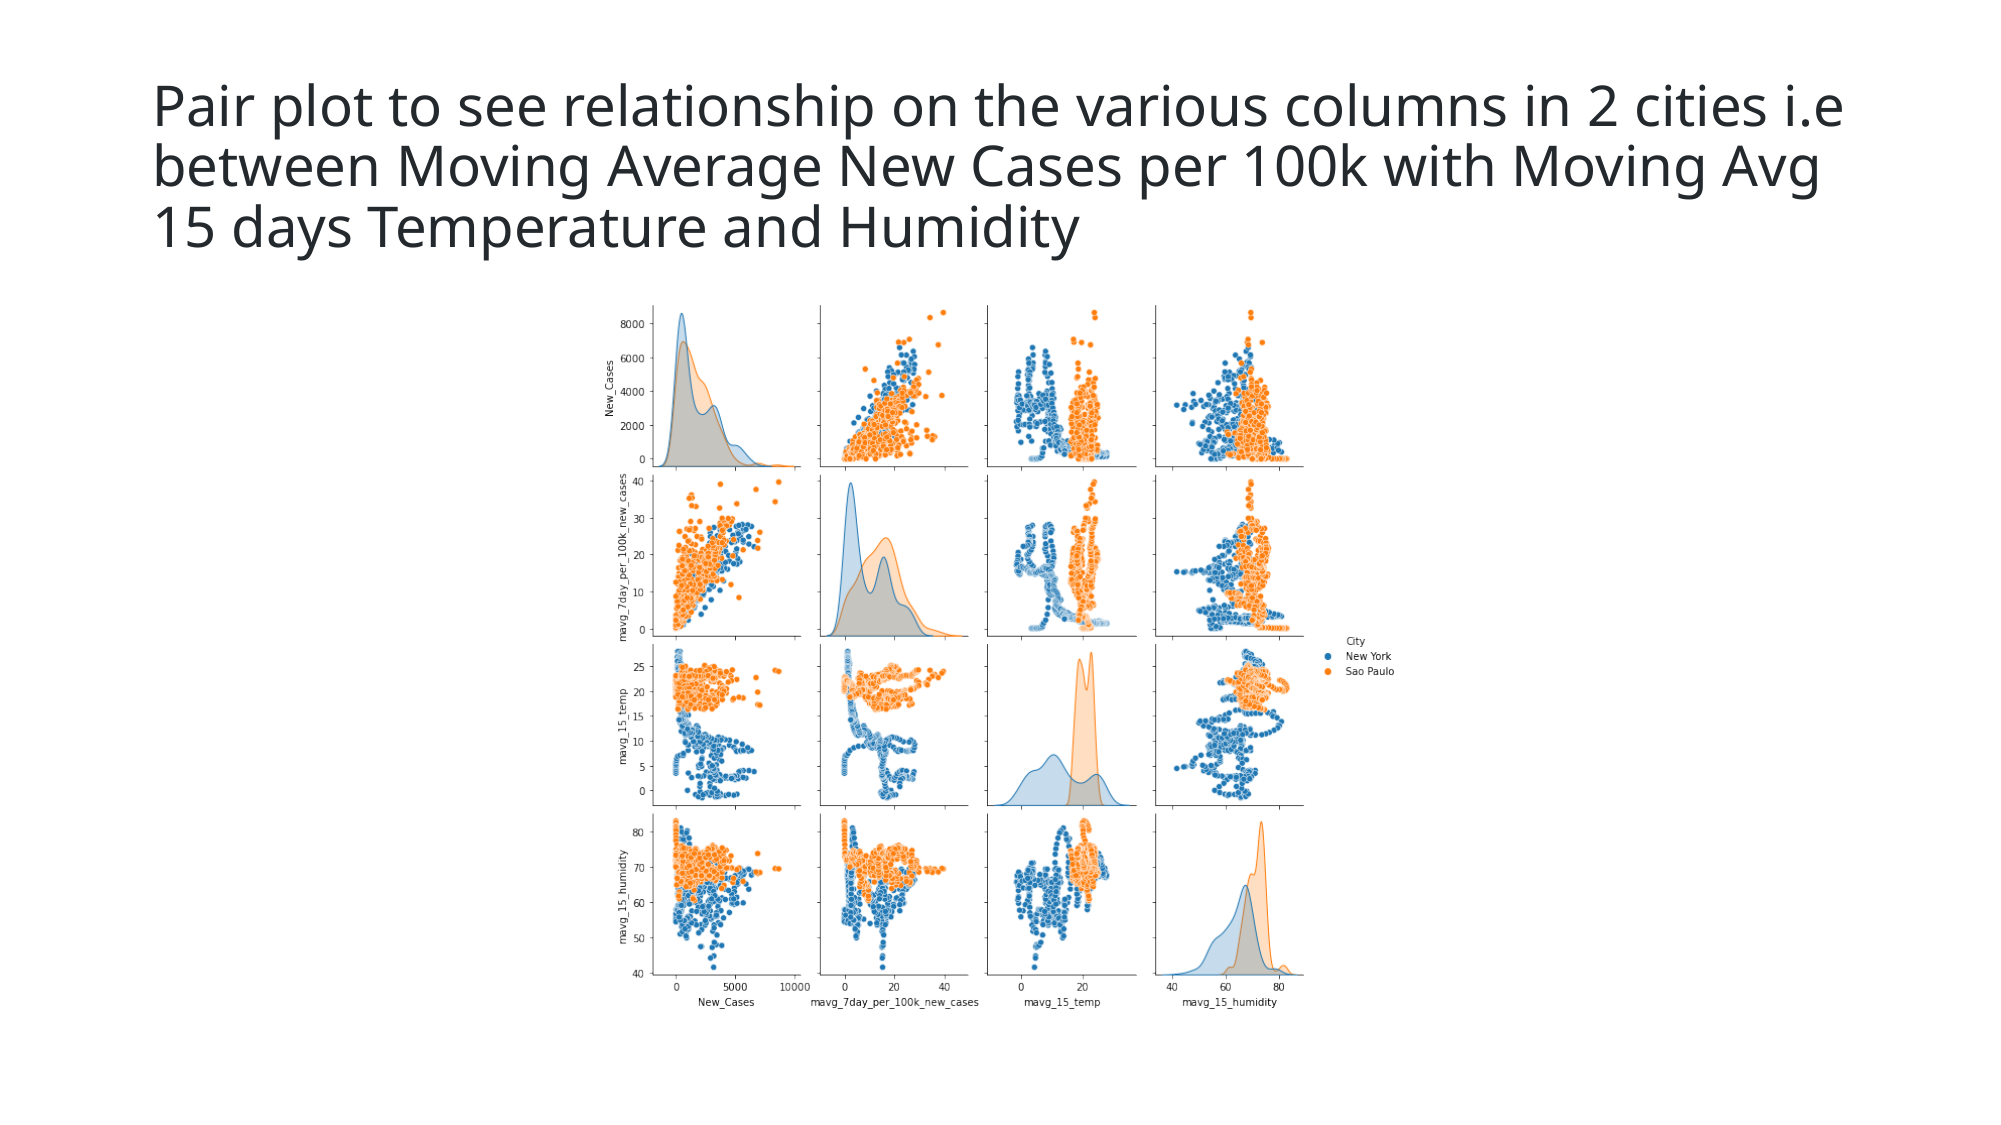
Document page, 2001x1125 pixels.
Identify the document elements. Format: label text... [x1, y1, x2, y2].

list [597, 299, 1403, 1014]
title Pair plot to see relationship on the various columns in 2 cities i.e between Moving Average New Cases per 100k with Moving Avg 15 days Temperature and Humidity [137, 59, 1863, 278]
